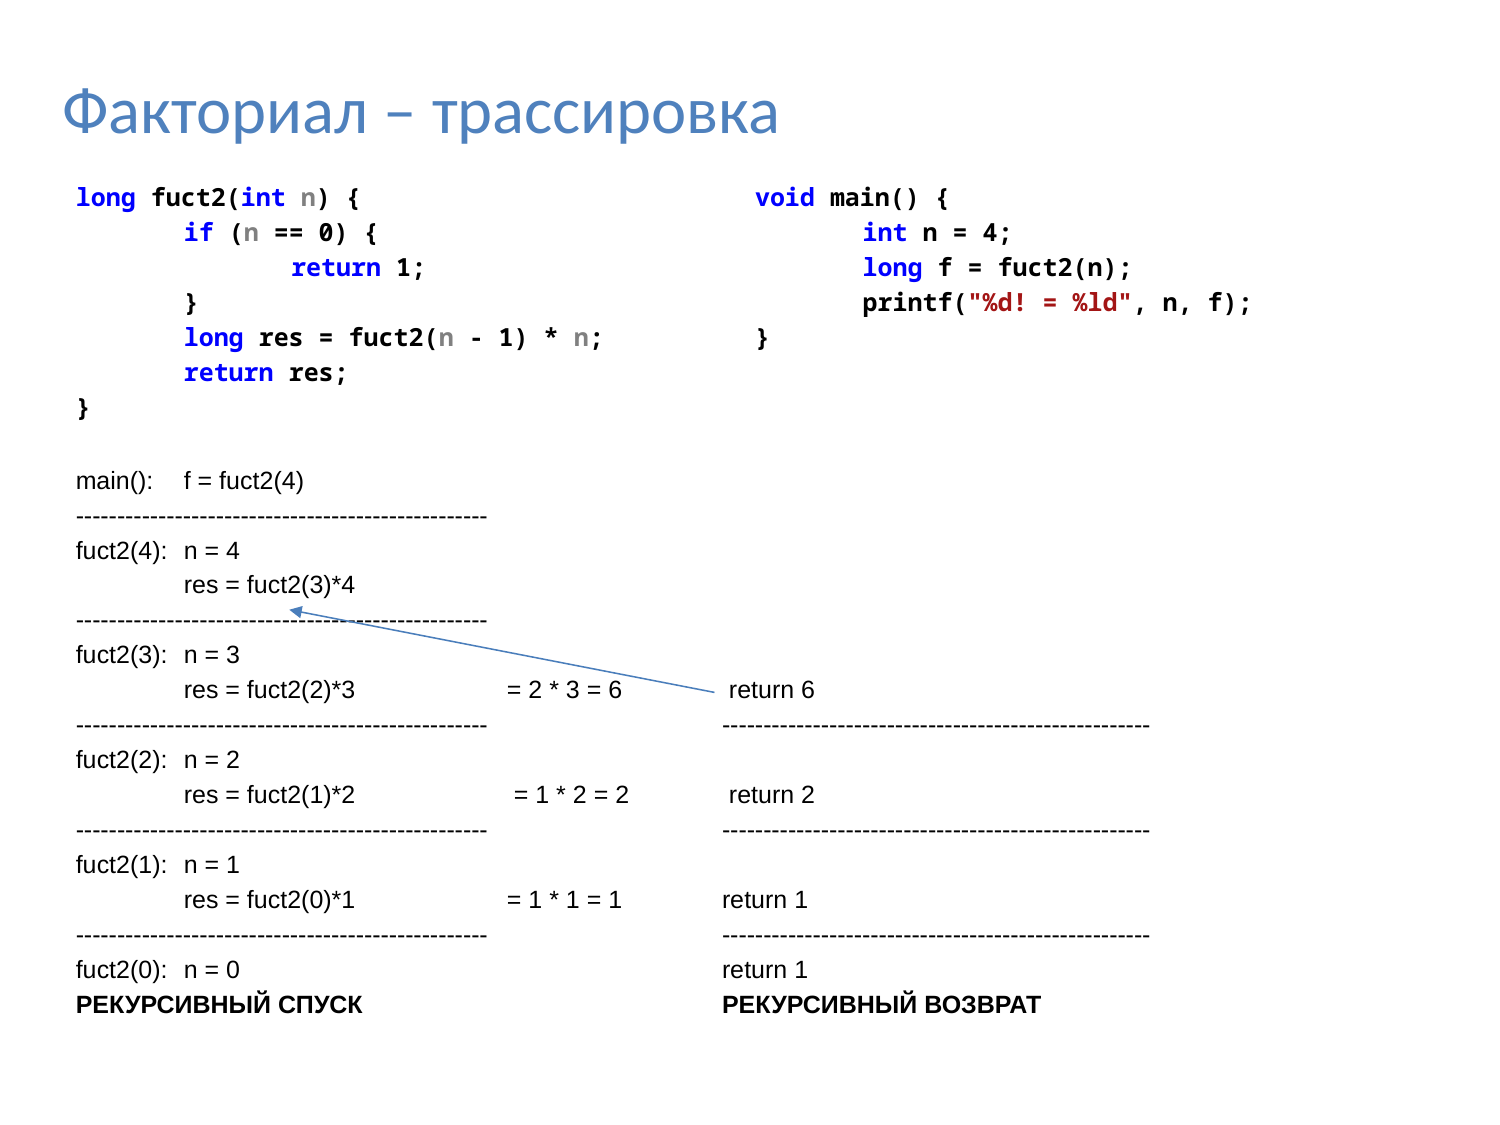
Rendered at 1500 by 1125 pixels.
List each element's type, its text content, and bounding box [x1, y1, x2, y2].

title Факториал – трассировка [62, 58, 1413, 150]
text_box void main() { int n = 4; long f = fuct2(n); printf("%d! = %ld", n, f); } [741, 174, 1359, 386]
text_box main(): f = fuct2(4) -------------------------------------------------- fuct2(4): n = 4 res = fuct2(3)*4 -------------------------------------------------- fuct2(3): n = 3 res = fuct2(2)*3 = 2 * 3 = 6 return 6 -------------------------------------------------- ---------------------------------------------------- fuct2(2): n = 2 res = fuct2(1)*2 = 1 * 2 = 2 return 2 -------------------------------------------------- ---------------------------------------------------- fuct2(1): n = 1 res = fuct2(0)*1 = 1 * 1 = 1 return 1 -------------------------------------------------- ---------------------------------------------------- fuct2(0): n = 0 return 1 РЕКУРСИВНЫЙ СПУСК РЕКУРСИВНЫЙ ВОЗВРАТ [62, 457, 1413, 1047]
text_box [289, 609, 715, 693]
text_box long fuct2(int n) { if (n == 0) { return 1; } long res = fuct2(n - 1) * n; return res; } [62, 174, 680, 433]
